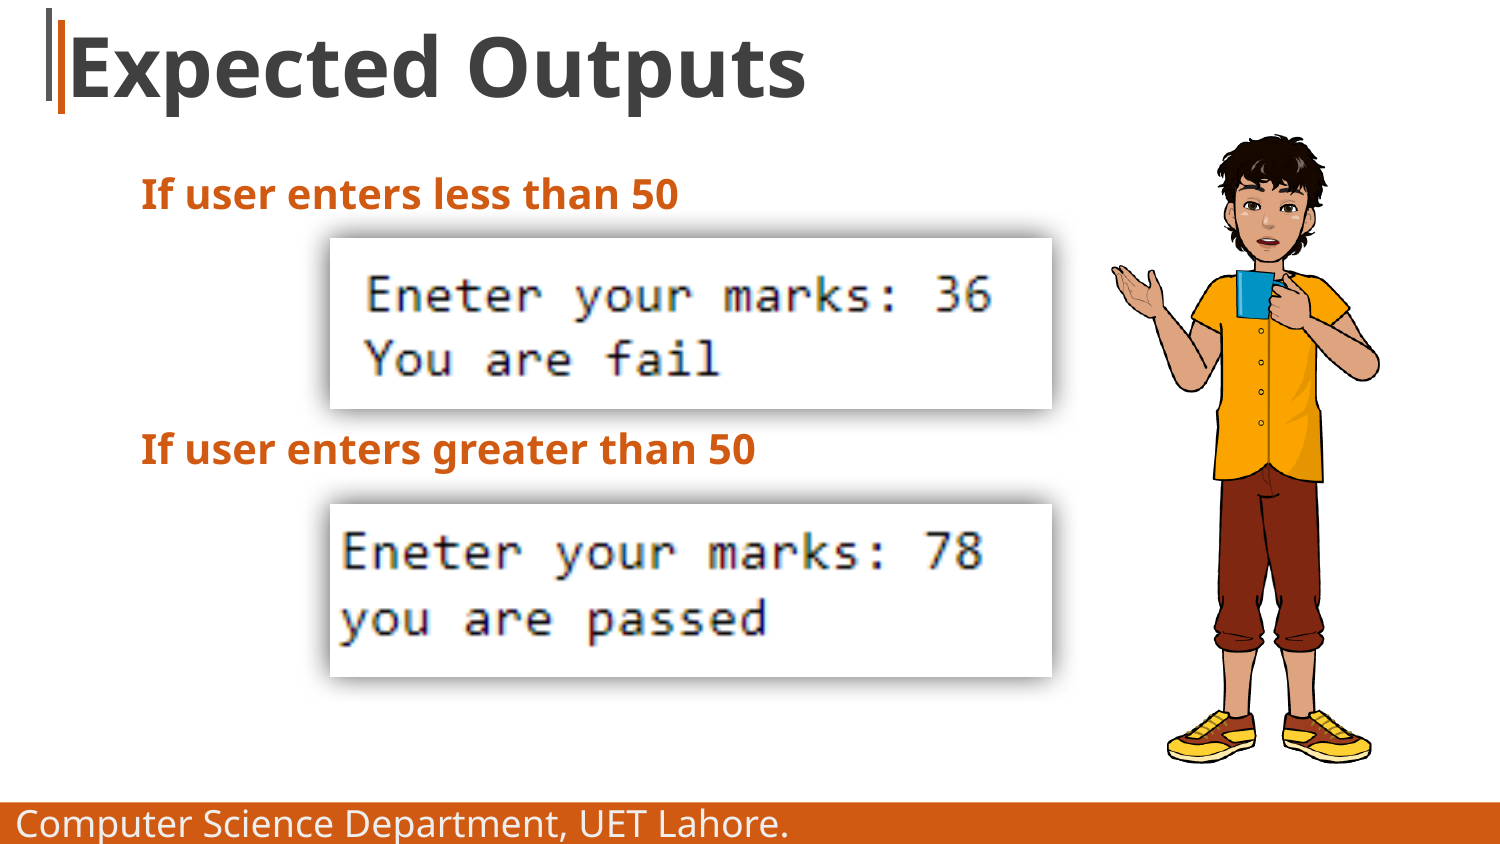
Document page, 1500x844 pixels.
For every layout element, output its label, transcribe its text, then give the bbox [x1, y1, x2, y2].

picture [1100, 129, 1396, 768]
subtitle If user enters less than 50 [126, 152, 952, 216]
text_box If user enters greater than 50 [126, 407, 952, 470]
text_box [957, 802, 1500, 844]
text_box Computer Science Department, UET Lahore. [0, 792, 957, 844]
title Expected Outputs [0, 0, 1500, 130]
picture [330, 238, 1052, 409]
picture [330, 504, 1052, 677]
